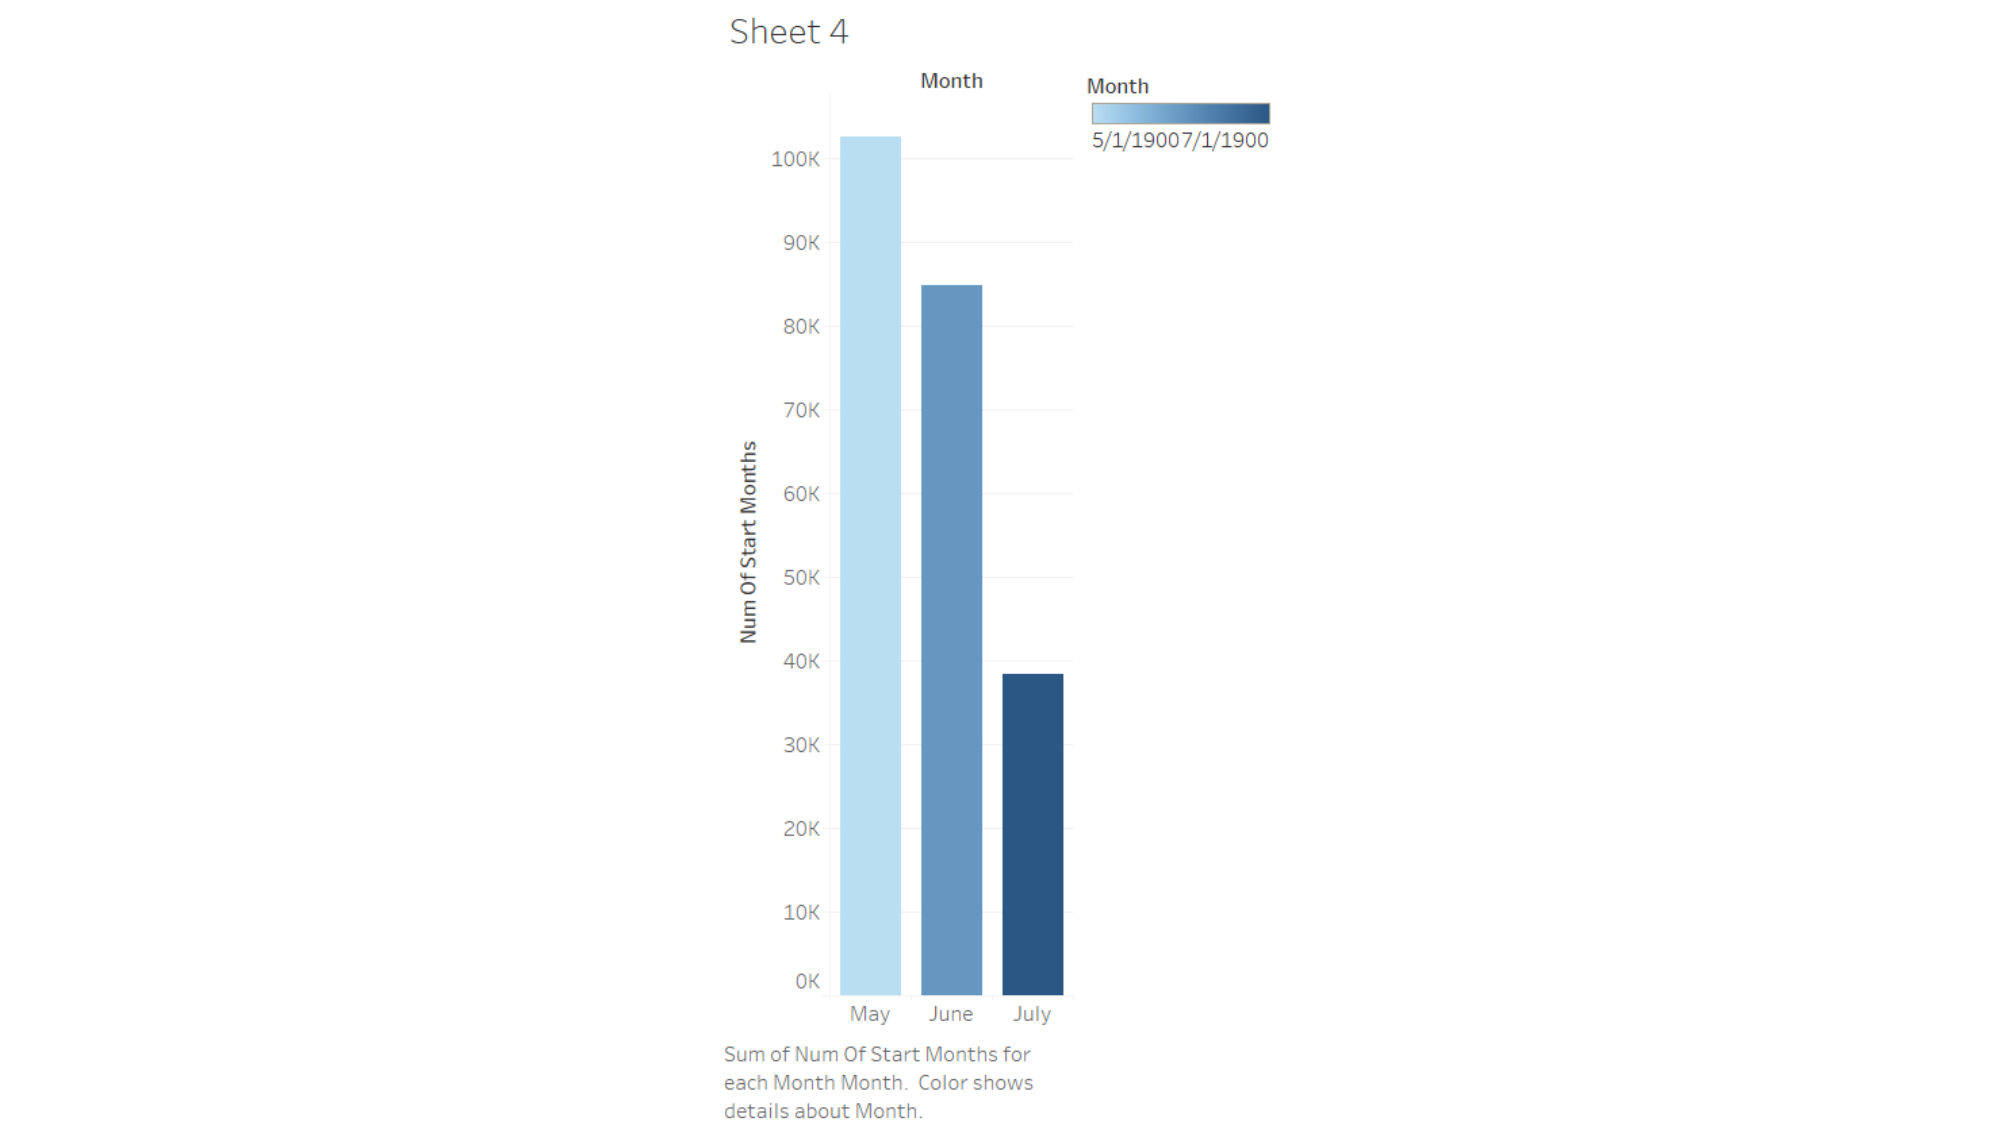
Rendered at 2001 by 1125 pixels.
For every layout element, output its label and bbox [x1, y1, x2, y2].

picture [724, 0, 1276, 1125]
